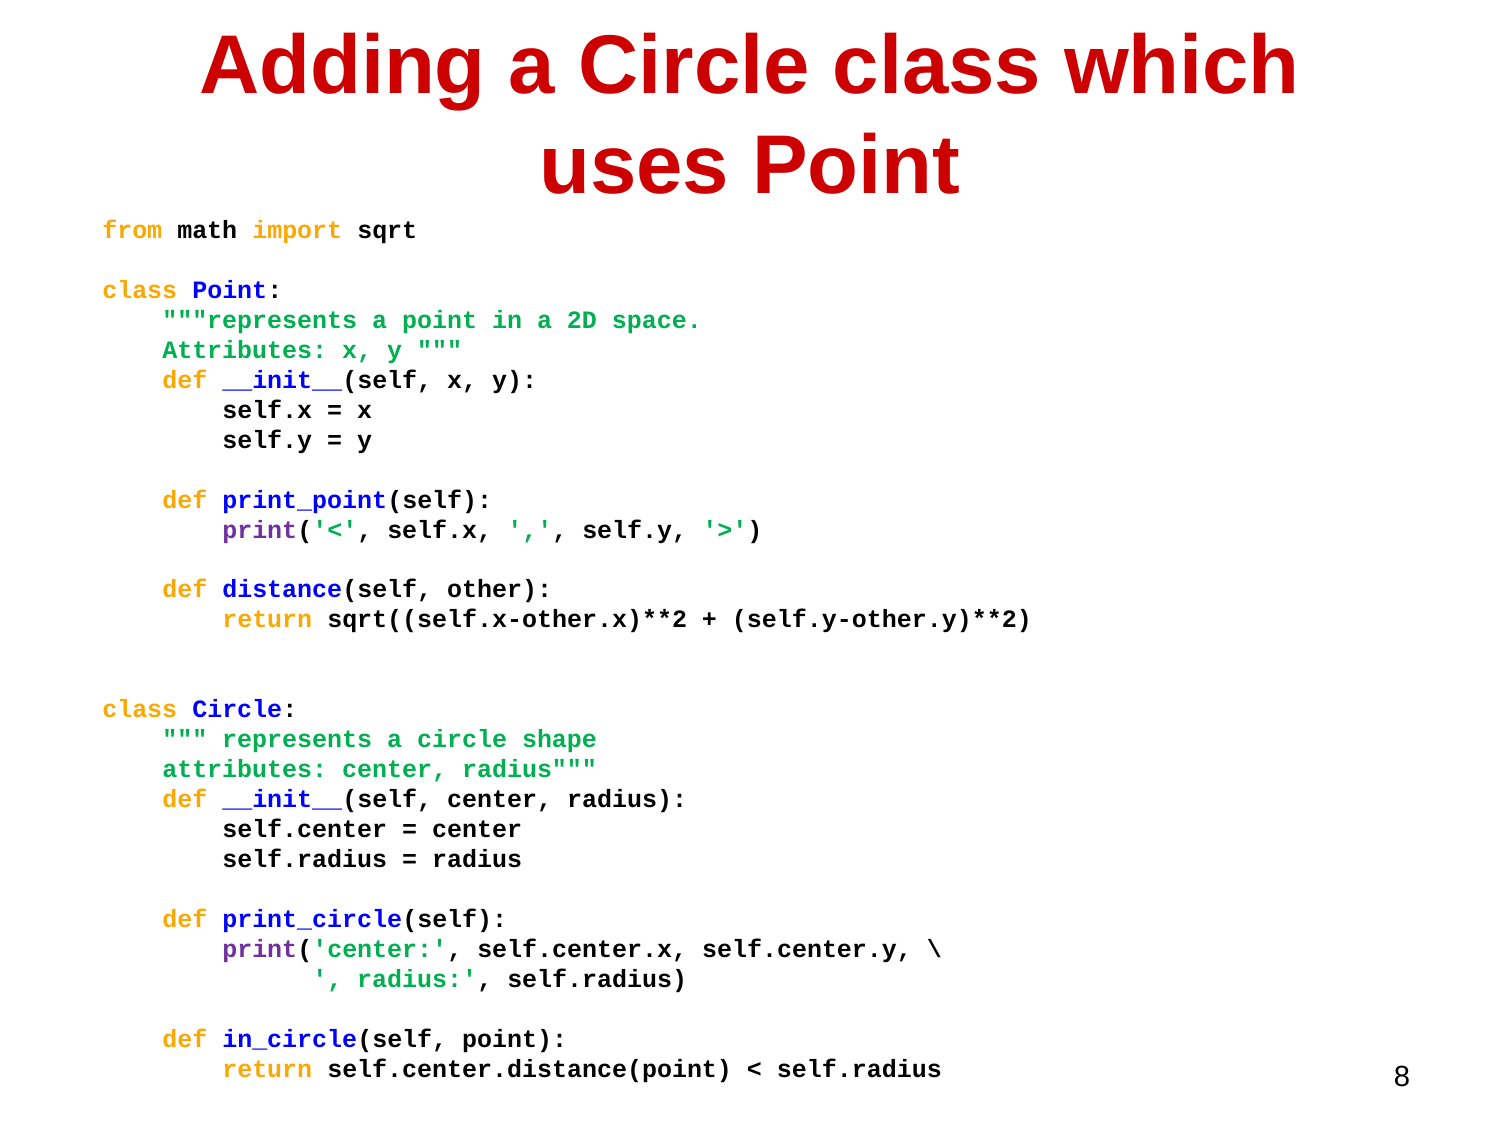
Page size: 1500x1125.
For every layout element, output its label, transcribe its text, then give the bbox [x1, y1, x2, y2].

title Adding a Circle class which uses Point [162, 16, 1338, 205]
text_box from math import sqrt class Point: """represents a point in a 2D space. Attributes: x, y """ def __init__(self, x, y): self.x = x self.y = y def print_point(self): print('<', self.x, ',', self.y, '>') def distance(self, other): return sqrt((self.x-other.x)**2 + (self.y-other.y)**2) class Circle: """ represents a circle shape attributes: center, radius""" def __init__(self, center, radius): self.center = center self.radius = radius def print_circle(self): print('center:', self.center.x, self.center.y, \ ', radius:', self.radius) def in_circle(self, point): return self.center.distance(point) < self.radius [87, 206, 1500, 1090]
